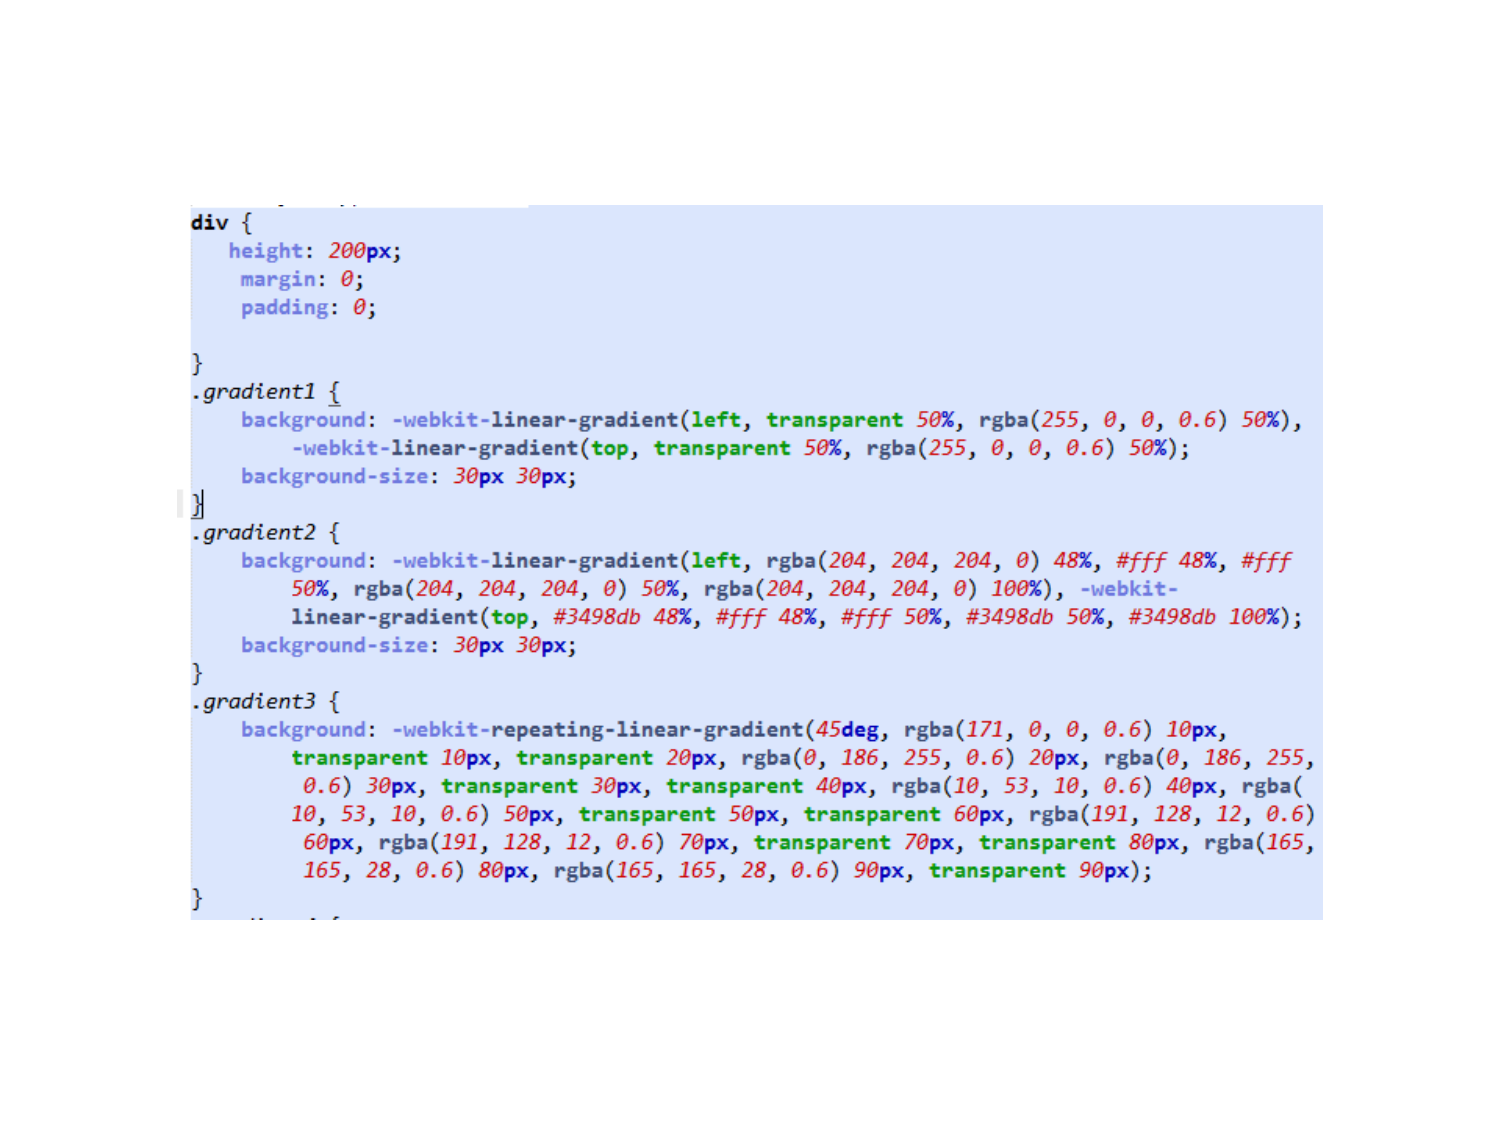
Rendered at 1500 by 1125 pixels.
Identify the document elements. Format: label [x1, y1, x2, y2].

picture [177, 205, 1323, 920]
